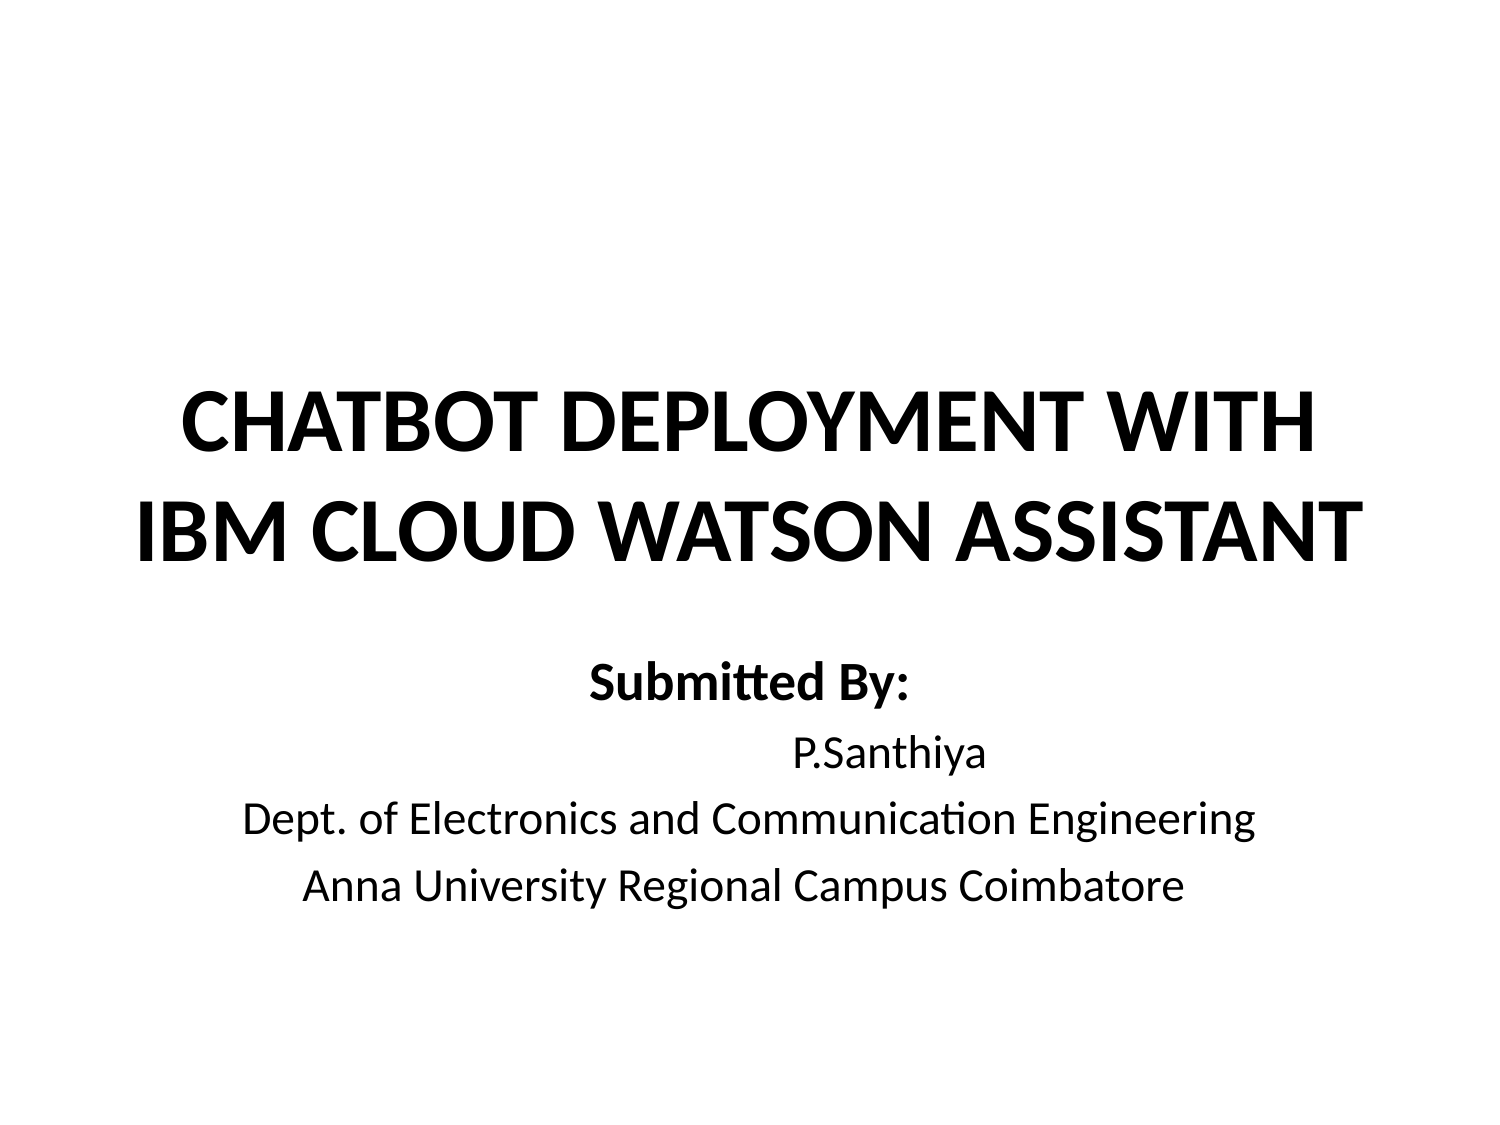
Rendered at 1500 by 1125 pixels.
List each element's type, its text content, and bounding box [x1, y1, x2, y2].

subtitle Submitted By: P.Santhiya Dept. of Electronics and Communication Engineering Anna University Regional Campus Coimbatore [225, 637, 1275, 925]
title CHATBOT DEPLOYMENT WITH IBM CLOUD WATSON ASSISTANT [112, 349, 1388, 591]
